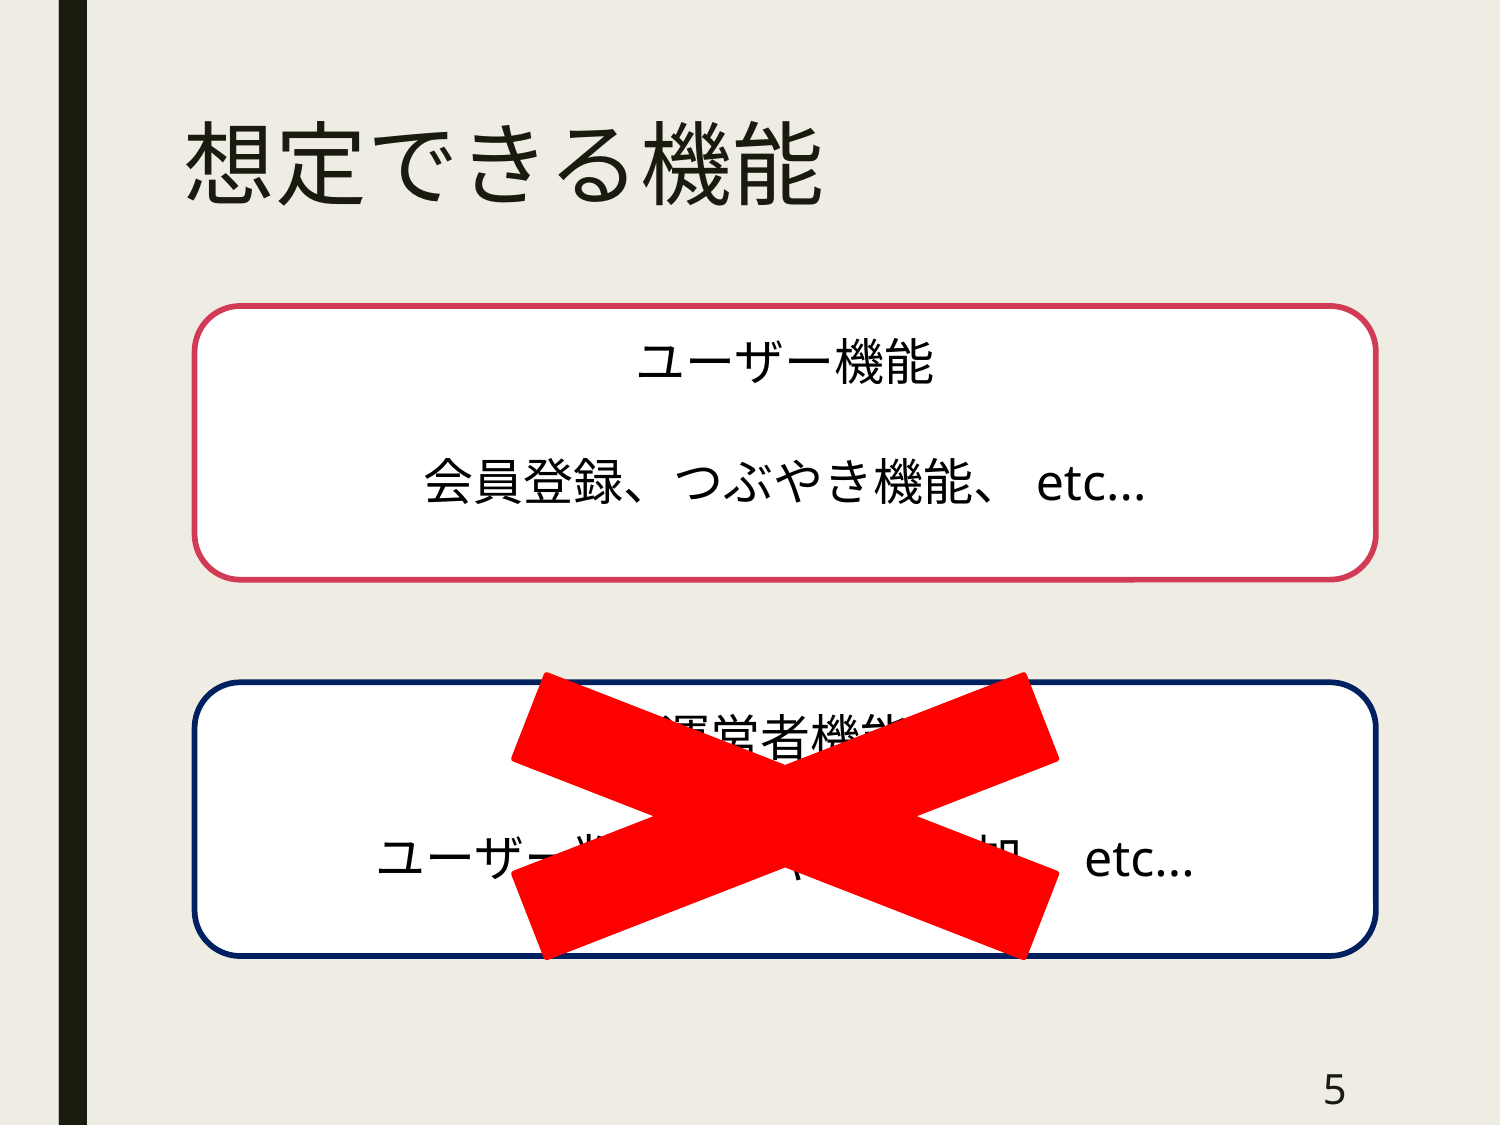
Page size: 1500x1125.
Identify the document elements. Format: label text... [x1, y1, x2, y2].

slide_number 5 [1165, 1058, 1362, 1125]
text_box 運営者機能 ユーザー削除、ジャンル追加、etc... [191, 679, 651, 959]
text_box [511, 672, 1060, 961]
text_box ユーザー機能 会員登録、つぶやき機能、etc... [191, 307, 1379, 583]
title 想定できる機能 [168, 112, 1351, 357]
text_box 運営者機能 ユーザー削除、ジャンル追加、etc... [919, 679, 1379, 959]
text_box 運営者機能 ユーザー削除、ジャンル追加、etc... [568, 679, 1003, 764]
text_box 運営者機能 ユーザー削除、ジャンル追加、etc... [553, 868, 1017, 959]
